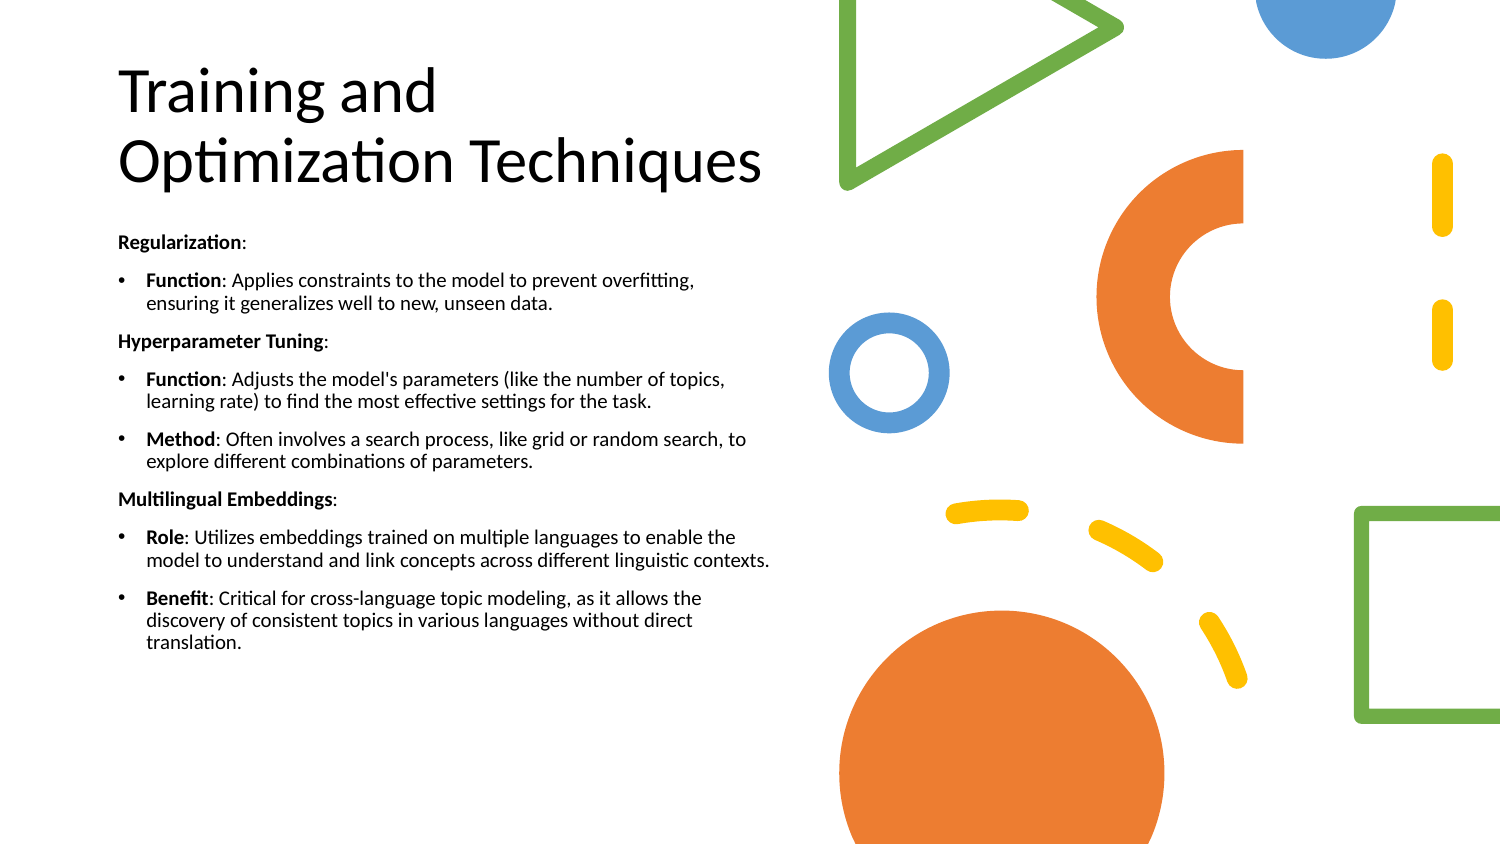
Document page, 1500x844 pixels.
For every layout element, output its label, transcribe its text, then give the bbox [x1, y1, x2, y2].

text_box [955, 509, 1248, 733]
text_box [839, 610, 1165, 844]
text_box [1353, 505, 1500, 724]
text_box [0, 0, 1500, 844]
title Training and Optimization Techniques [103, 44, 787, 208]
text_box [839, 0, 1124, 191]
text_box [1255, 0, 1396, 59]
list Regularization: Function: Applies constraints to the model to prevent overfitting, ensuring it generalizes well to new, unseen data. Hyperparameter Tuning: Function: Adjusts the model's parameters (like the number of topics, learning rate) to find the most effective settings for the task. Method: Often involves a search process, like grid or random search, to explore different combinations of parameters. Multilingual Embeddings: Role: Utilizes embeddings trained on multiple languages to enable the model to understand and link concepts across different linguistic contexts. Benefit: Critical for cross-language topic modeling, as it allows the discovery of consistent topics in various languages without direct translation. [103, 224, 787, 760]
text_box [1096, 149, 1244, 444]
text_box [839, 322, 940, 423]
